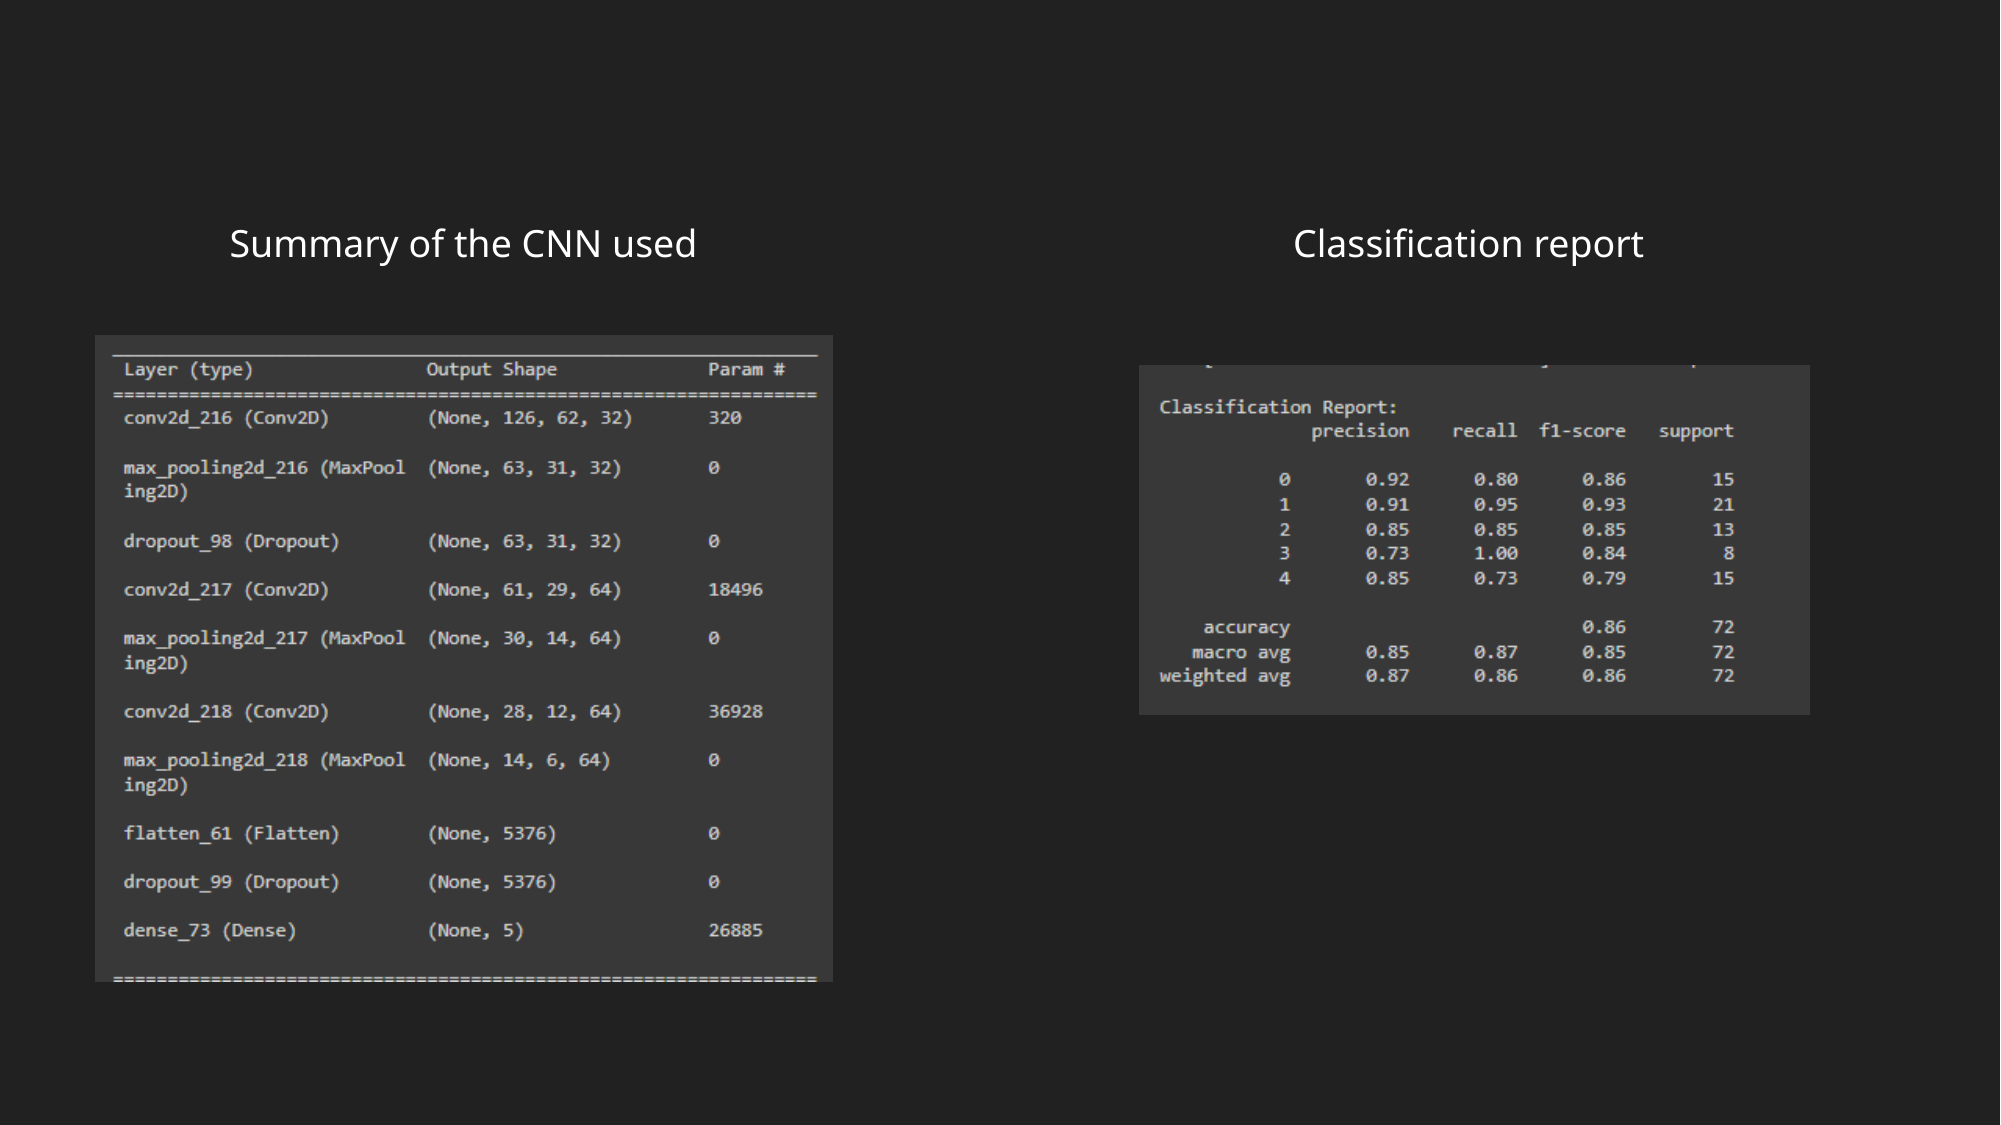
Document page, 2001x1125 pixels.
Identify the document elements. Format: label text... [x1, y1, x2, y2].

text_box Classification report [1139, 212, 1799, 273]
text_box Summary of the CNN used [95, 212, 833, 273]
picture [1139, 365, 1810, 715]
picture [94, 334, 833, 983]
